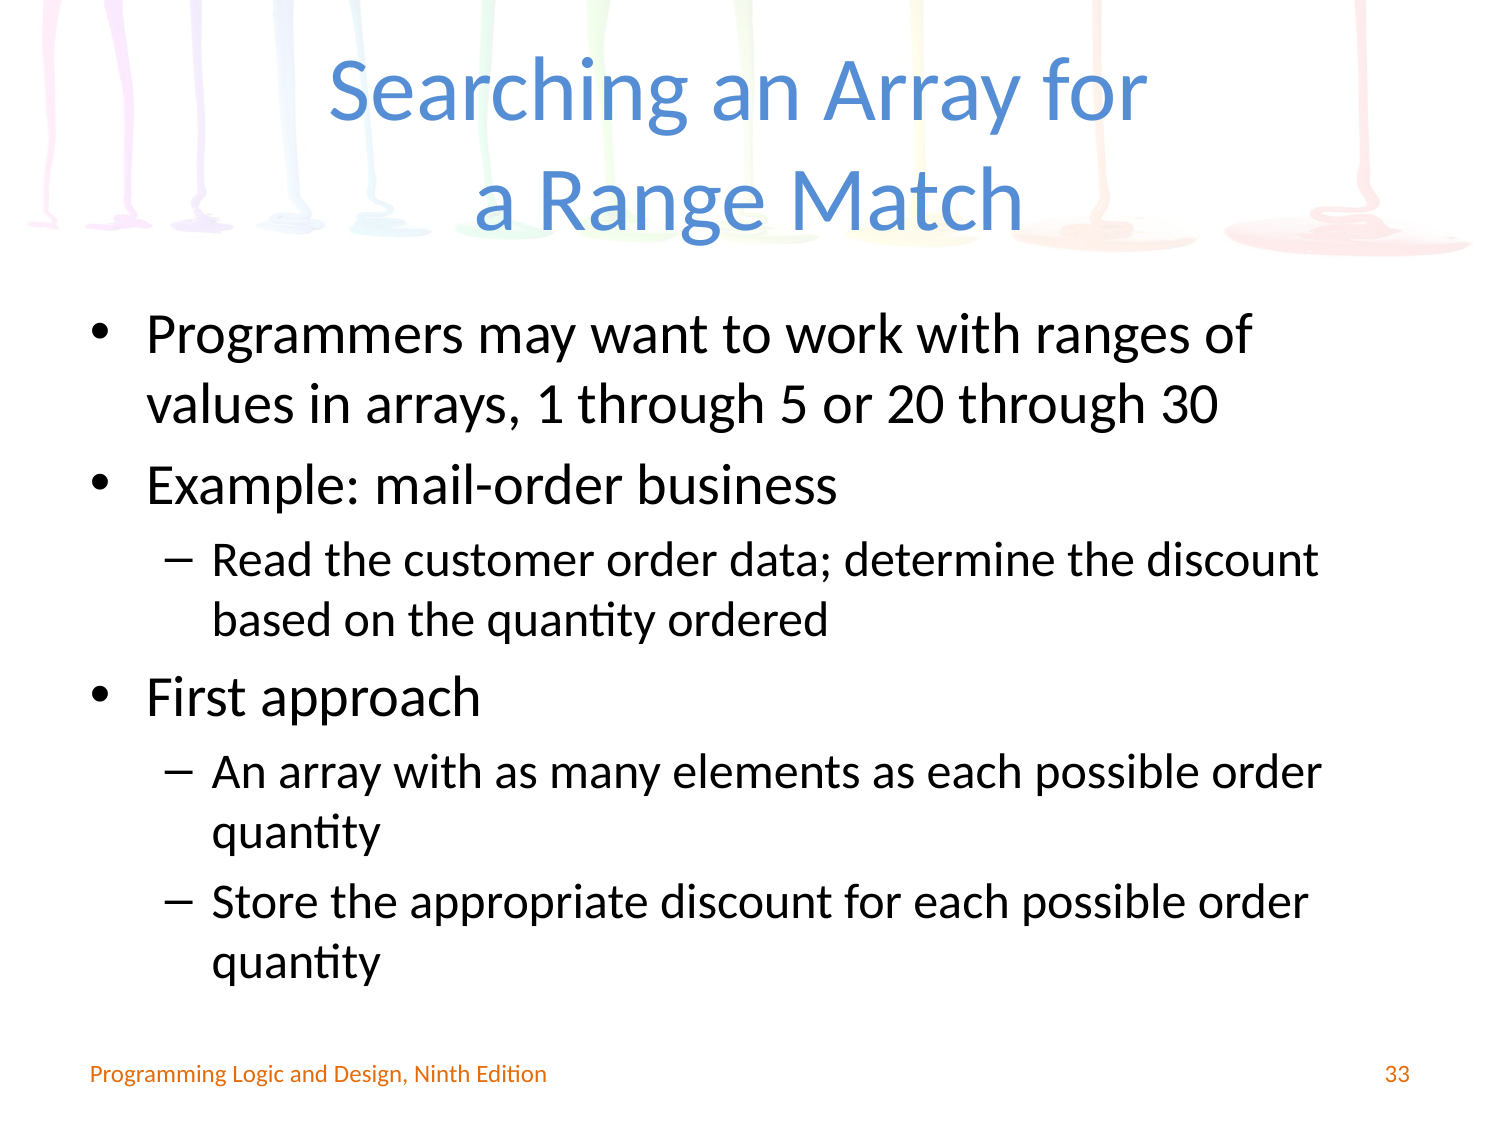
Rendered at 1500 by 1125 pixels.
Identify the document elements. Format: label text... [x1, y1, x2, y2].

picture [0, 0, 1500, 263]
slide_number 24 [1074, 1042, 1425, 1103]
title Searching an Array for a Range Match [74, 44, 1426, 233]
list Programmers may want to work with ranges of values in arrays, 1 through 5 or 20 through 30 Example: mail-order business Read the customer order data; determine the discount based on the quantity ordered First approach An array with as many elements as each possible order quantity Store the appropriate discount for each possible order quantity [74, 287, 1401, 1038]
footer Programming Logic and Design, Ninth Edition [75, 1042, 988, 1103]
